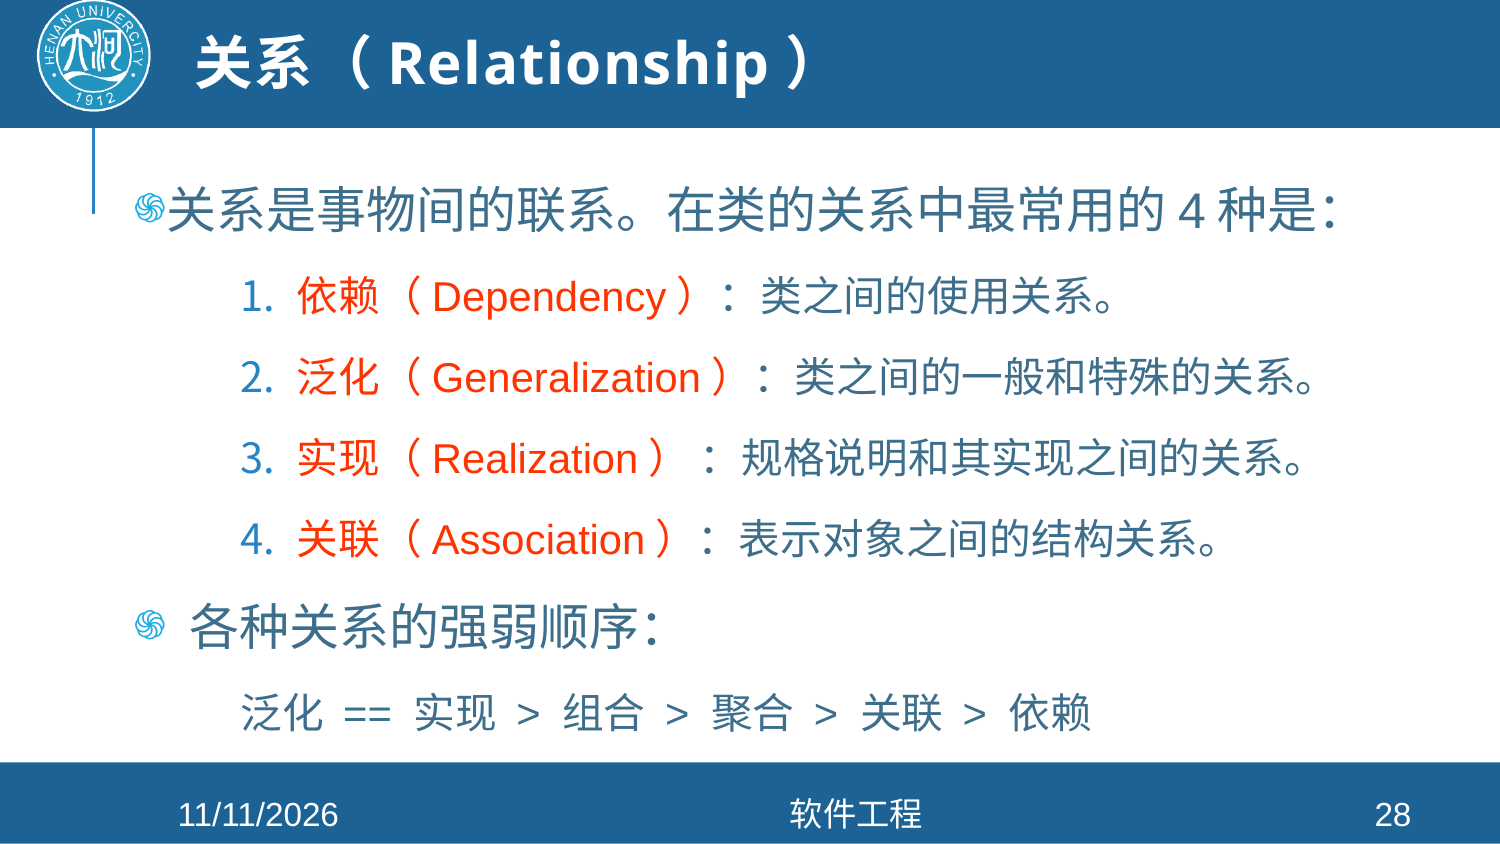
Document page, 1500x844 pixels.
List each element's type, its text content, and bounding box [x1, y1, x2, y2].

title 关系（Relationship） [179, 0, 1454, 136]
footer 软件工程 [391, 796, 1322, 830]
slide_number 28 [1333, 796, 1454, 830]
list 关系是事物间的联系。在类的关系中最常用的4种是： 依赖（Dependency）：类之间的使用关系。 泛化（Generalization）：类之间的一般和特殊的关系。 实现（Realization） ：规格说明和其实现之间的关系。 关联（Association）：表示对象之间的结构关系。 各种关系的强弱顺序： 泛化 == 实现 > 组合 > 聚合 > 关联 > 依赖 [126, 159, 1415, 777]
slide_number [126, 796, 391, 830]
